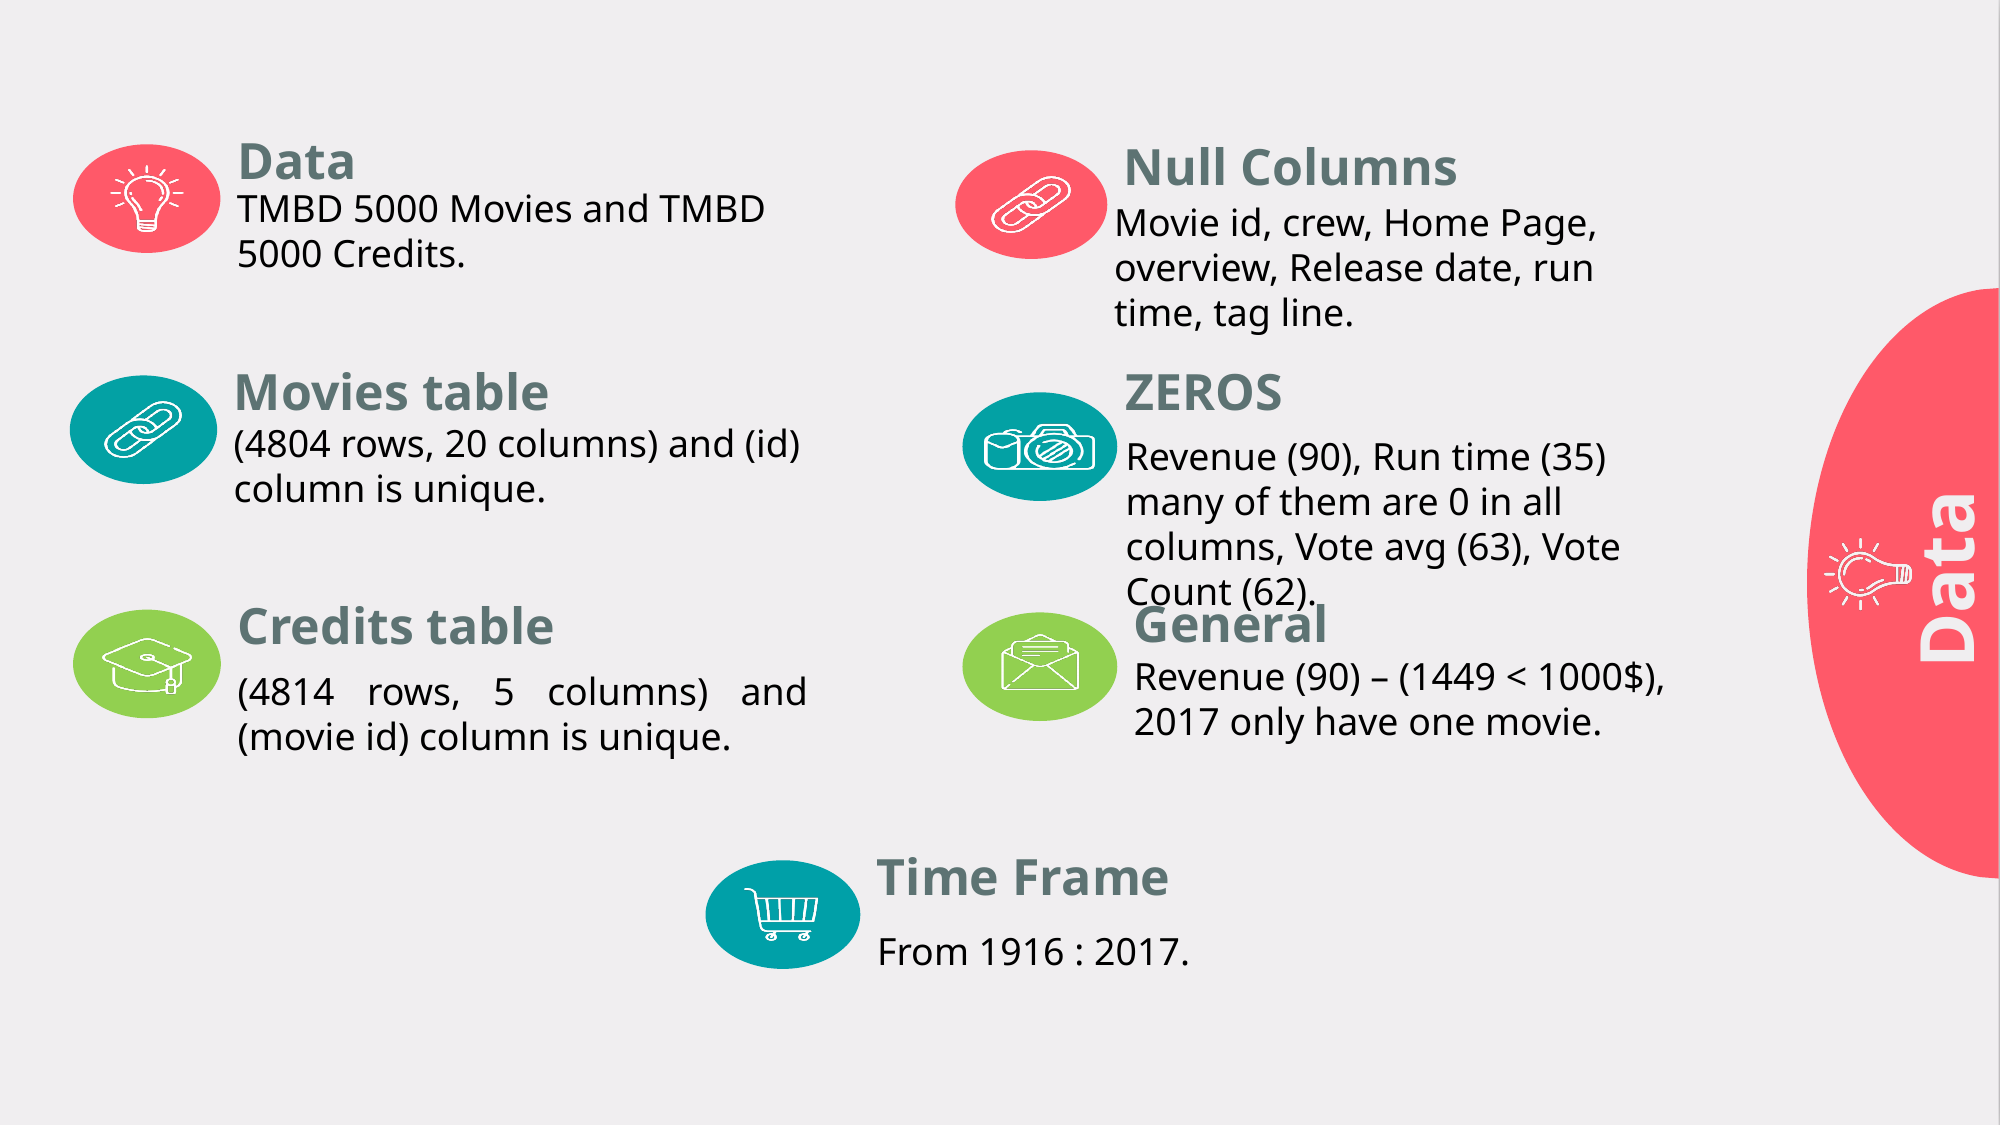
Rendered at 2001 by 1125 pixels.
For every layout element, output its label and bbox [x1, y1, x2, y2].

text_box [705, 838, 1453, 974]
text_box [72, 587, 823, 767]
text_box [962, 585, 1710, 753]
text_box [0, 0, 1999, 1125]
text_box [955, 128, 1706, 298]
text_box [72, 122, 800, 285]
text_box [69, 353, 818, 519]
text_box [962, 353, 1710, 578]
